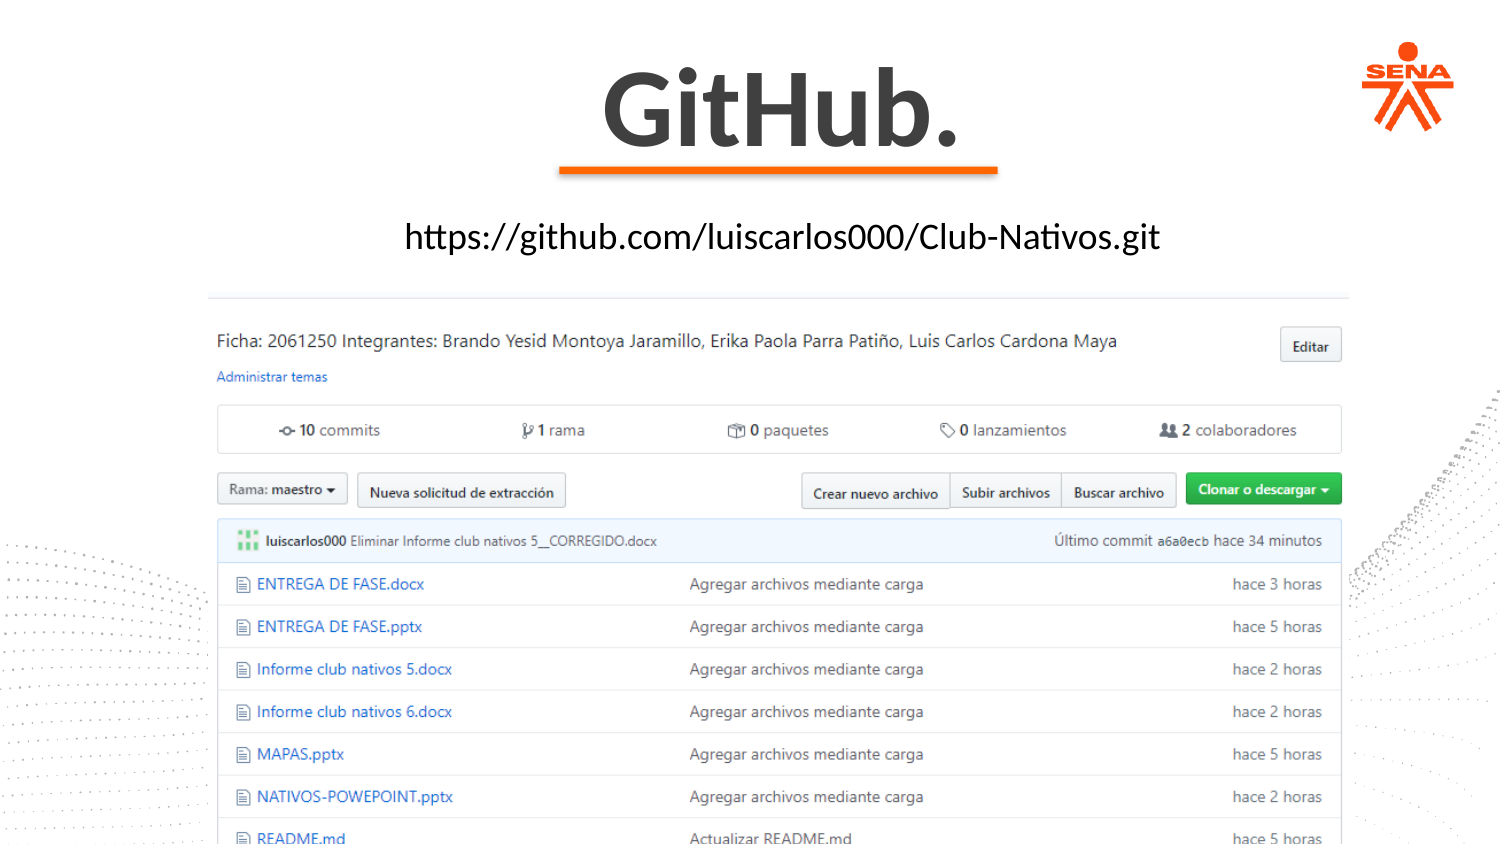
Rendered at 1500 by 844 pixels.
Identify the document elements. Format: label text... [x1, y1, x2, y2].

text_box [559, 166, 998, 175]
text_box https://github.com/luiscarlos000/Club-Nativos.git [389, 205, 1177, 265]
text_box GitHub. [451, 26, 1114, 177]
picture [0, 0, 1500, 844]
